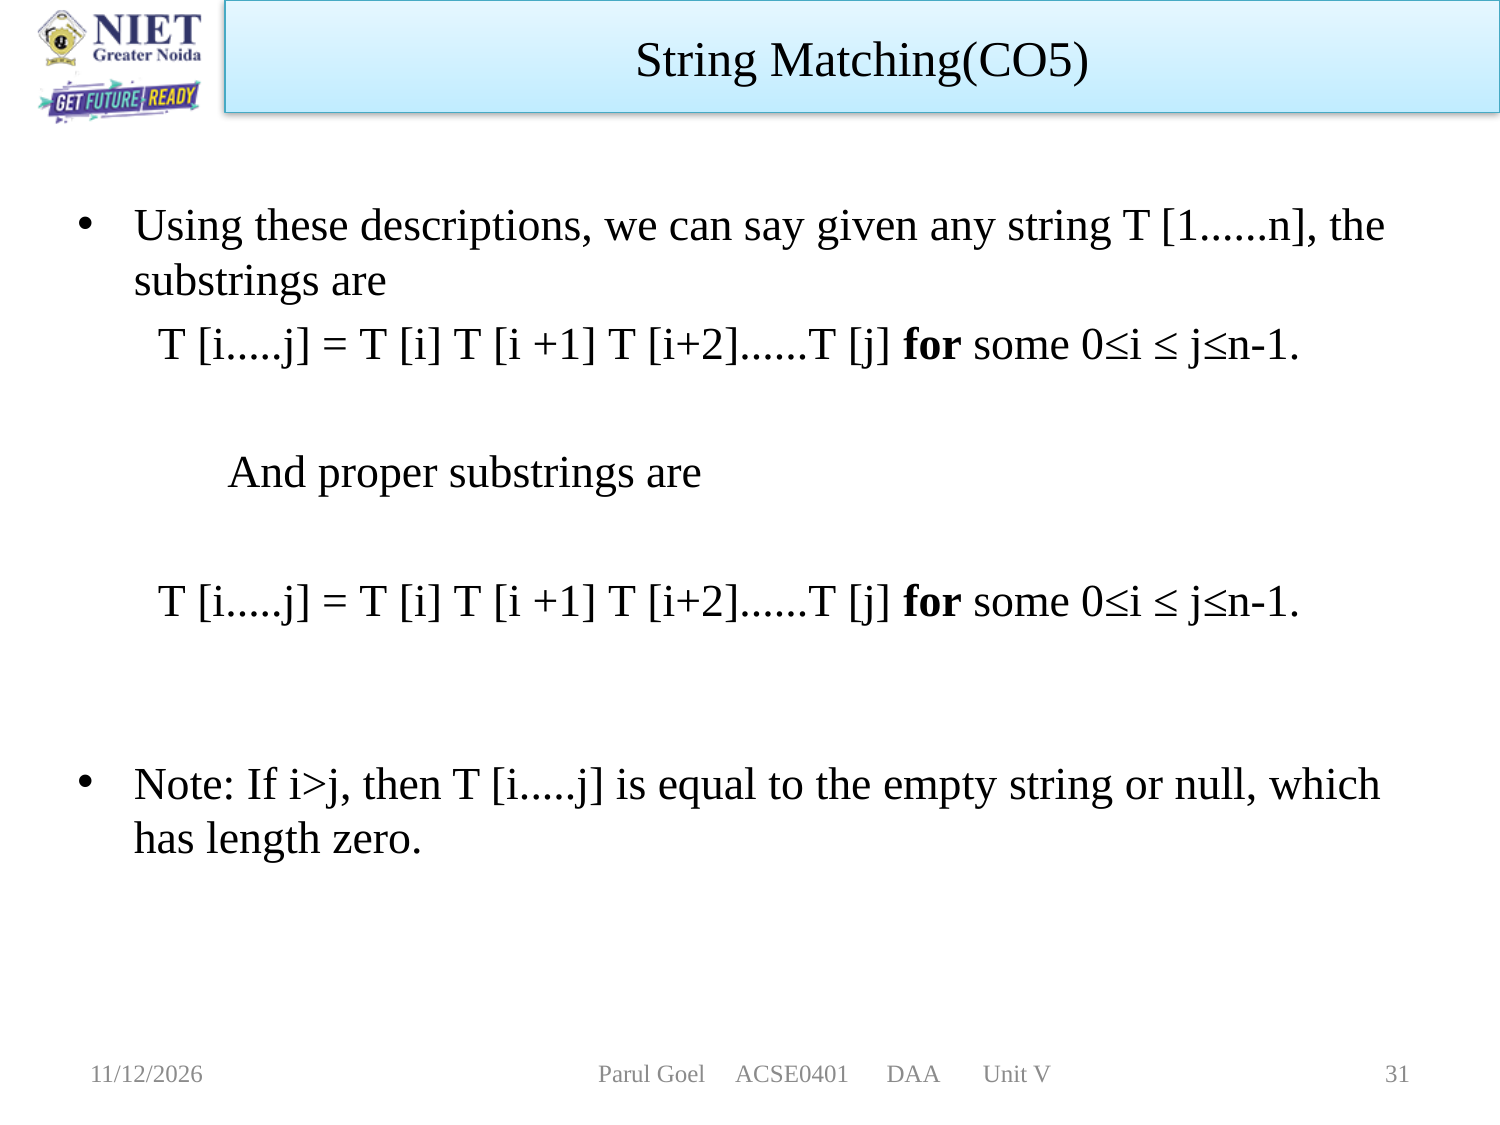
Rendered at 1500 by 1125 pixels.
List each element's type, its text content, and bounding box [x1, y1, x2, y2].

footer Parul Goel ACSE0401 DAA Unit V [412, 1042, 1238, 1103]
slide_number 31 [1238, 1042, 1425, 1103]
text_box String Matching(CO5) [238, 0, 1500, 113]
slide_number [75, 1042, 412, 1103]
list Using these descriptions, we can say given any string T [1......n], the substrings are T [i.....j] = T [i] T [i +1] T [i+2]......T [j] for some 0≤i ≤ j≤n-1. And proper substrings are T [i.....j] = T [i] T [i +1] T [i+2]......T [j] for some 0≤i ≤ j≤n-1. Note: If i>j, then T [i.....j] is equal to the empty string or null, which has length zero. [62, 187, 1425, 930]
picture [0, 0, 238, 135]
